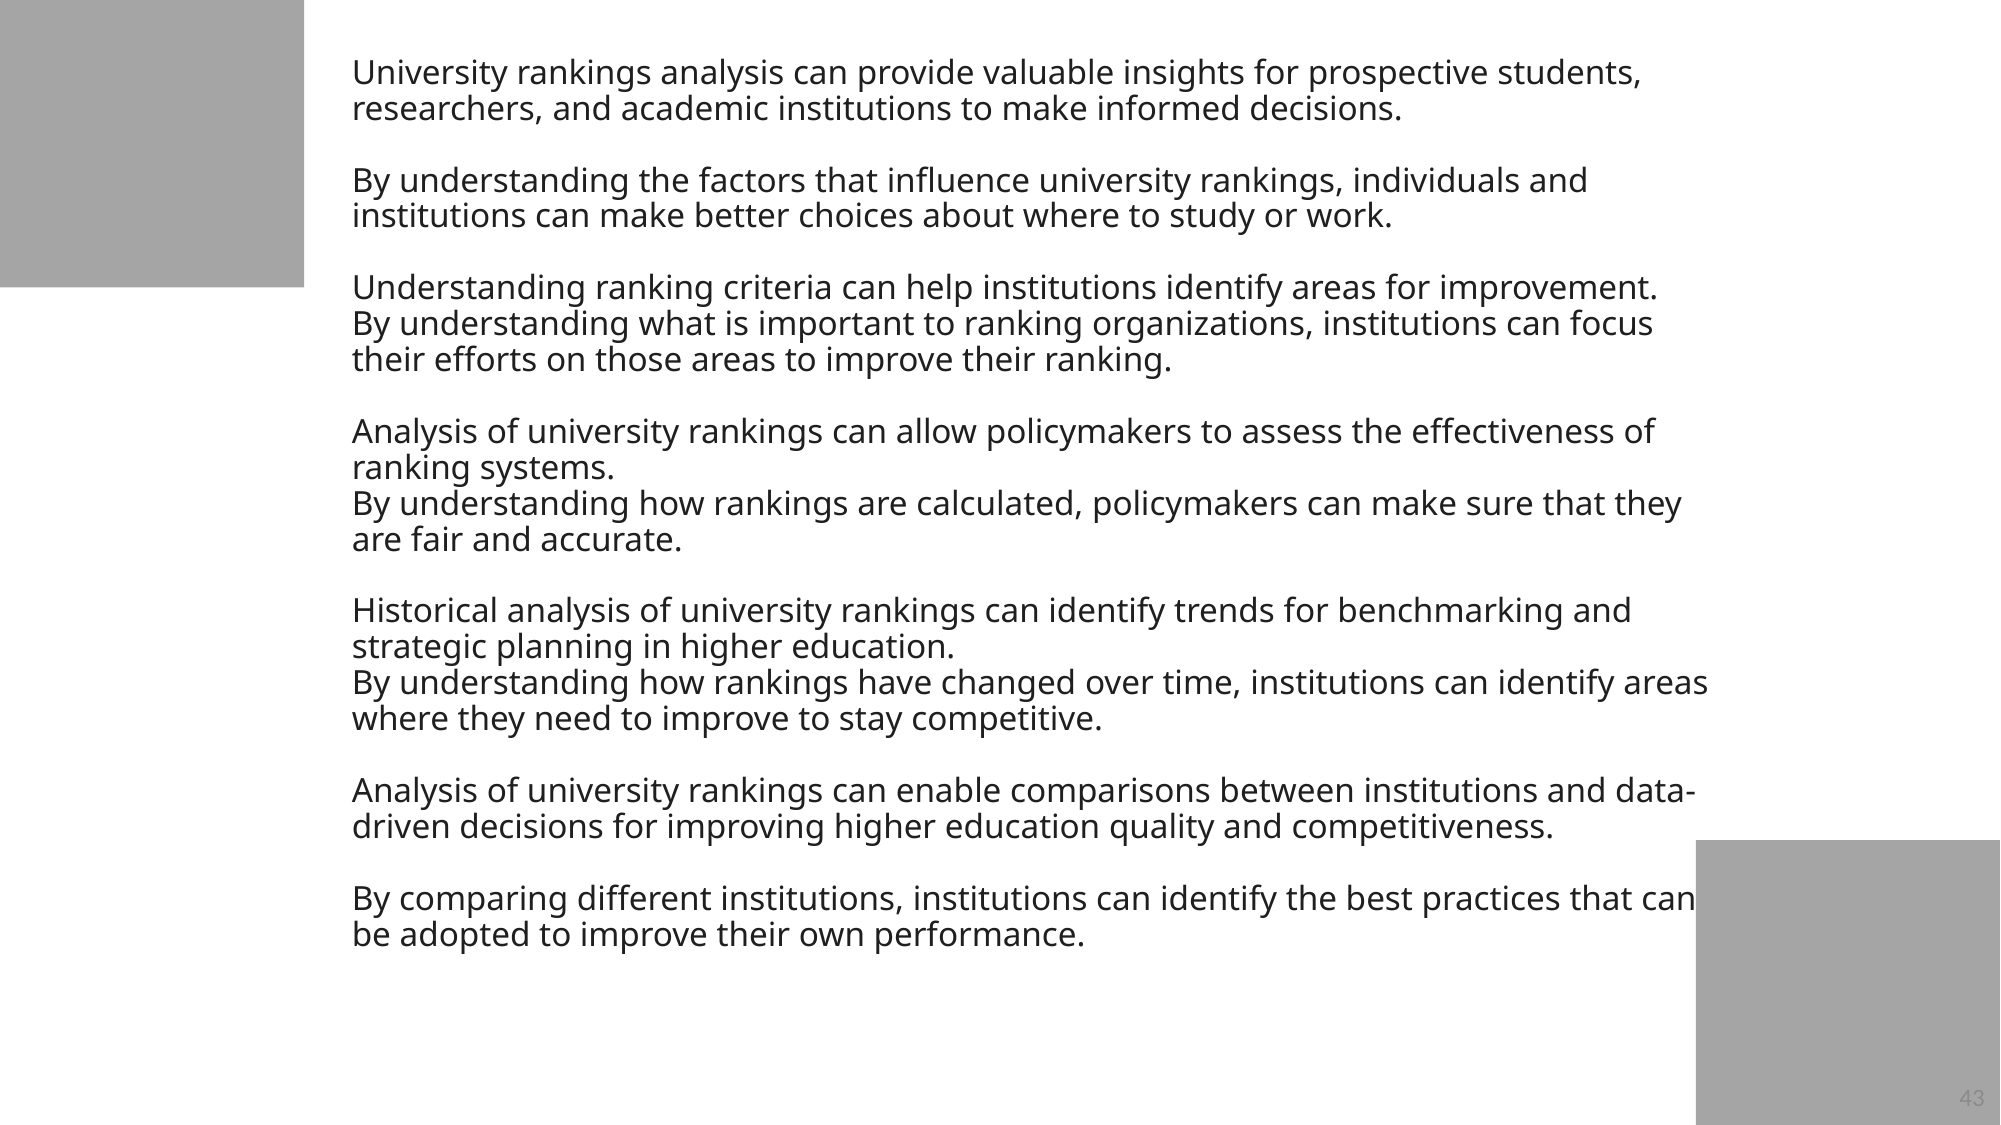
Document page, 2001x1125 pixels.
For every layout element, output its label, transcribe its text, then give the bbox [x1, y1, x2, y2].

title University rankings analysis can provide valuable insights for prospective students, researchers, and academic institutions to make informed decisions. By understanding the factors that influence university rankings, individuals and institutions can make better choices about where to study or work. Understanding ranking criteria can help institutions identify areas for improvement. By understanding what is important to ranking organizations, institutions can focus their efforts on those areas to improve their ranking. Analysis of university rankings can allow policymakers to assess the effectiveness of ranking systems. By understanding how rankings are calculated, policymakers can make sure that they are fair and accurate. Historical analysis of university rankings can identify trends for benchmarking and strategic planning in higher education. By understanding how rankings have changed over time, institutions can identify areas where they need to improve to stay competitive. Analysis of university rankings can enable comparisons between institutions and data-driven decisions for improving higher education quality and competitiveness. By comparing different institutions, institutions can identify the best practices that can be adopted to improve their own performance. [336, 106, 1749, 943]
slide_number 43 [1938, 1079, 2000, 1114]
